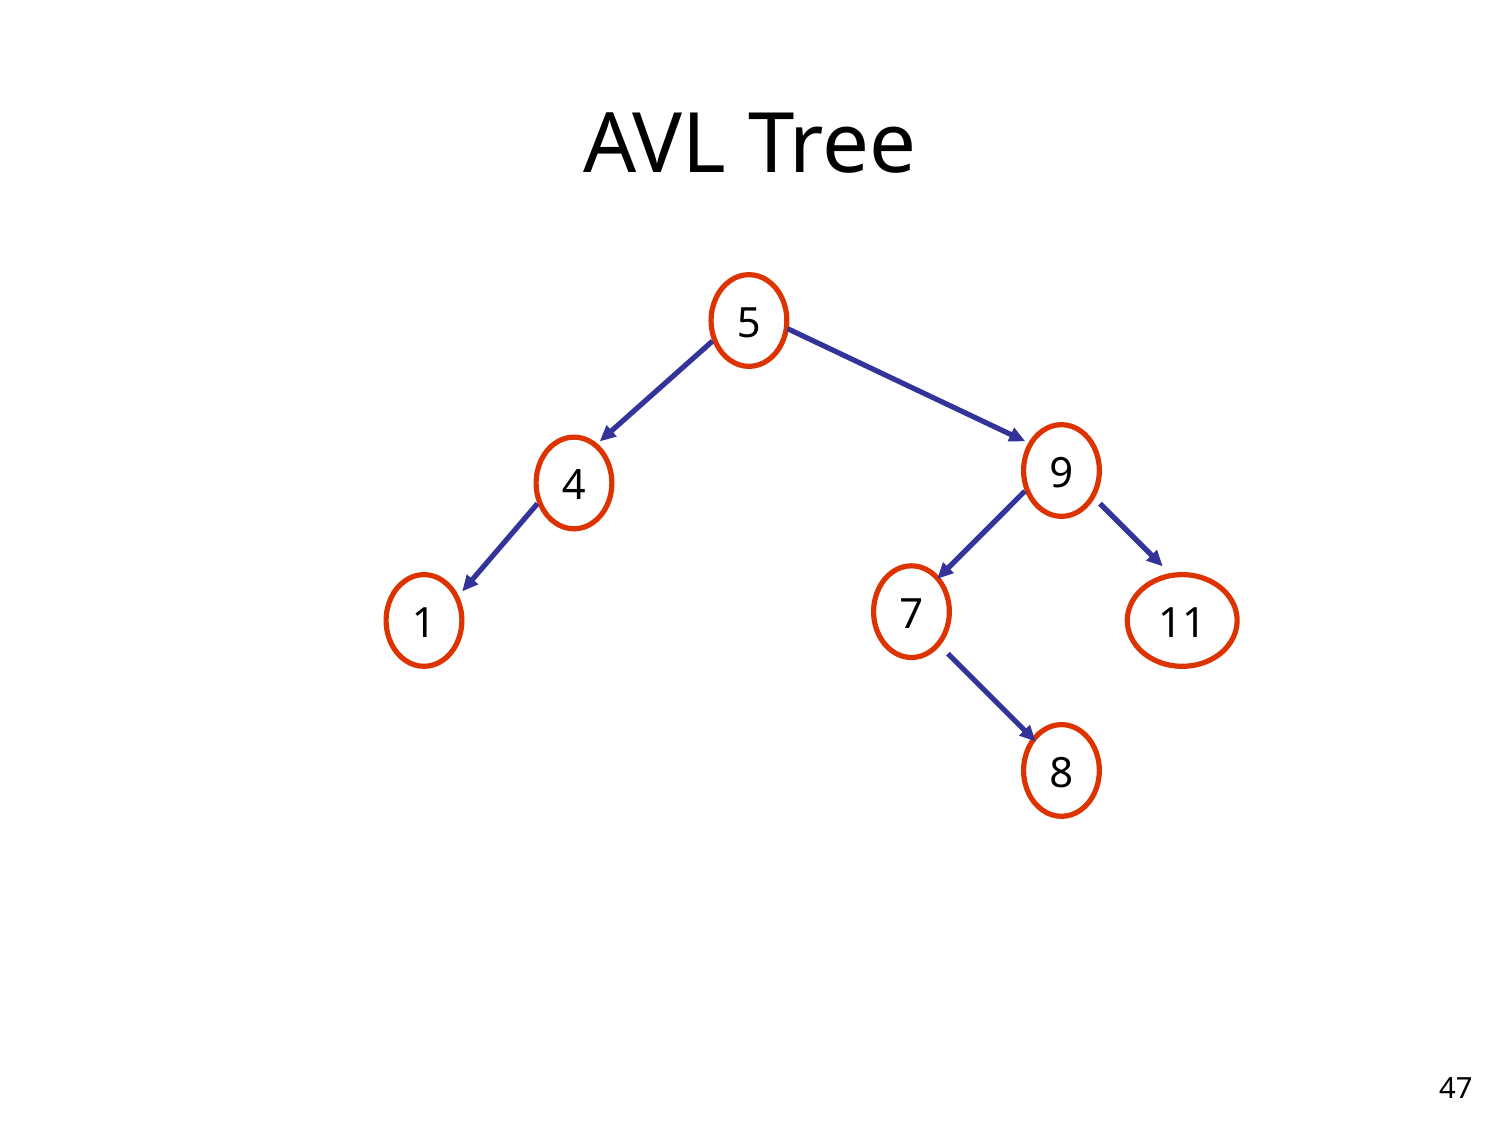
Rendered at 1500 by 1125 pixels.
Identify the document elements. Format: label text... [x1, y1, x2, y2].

text_box 11 [1127, 574, 1238, 667]
text_box [787, 328, 1025, 442]
text_box 1 [386, 574, 462, 667]
text_box [600, 341, 713, 442]
text_box 4 [536, 437, 612, 529]
text_box [947, 653, 1036, 742]
text_box 8 [1023, 724, 1100, 817]
text_box [937, 491, 1026, 579]
text_box 5 [711, 274, 787, 367]
text_box [462, 503, 538, 592]
text_box 9 [1023, 424, 1100, 517]
title AVL Tree [74, 44, 1426, 233]
text_box 7 [873, 565, 950, 658]
text_box [1099, 503, 1163, 567]
